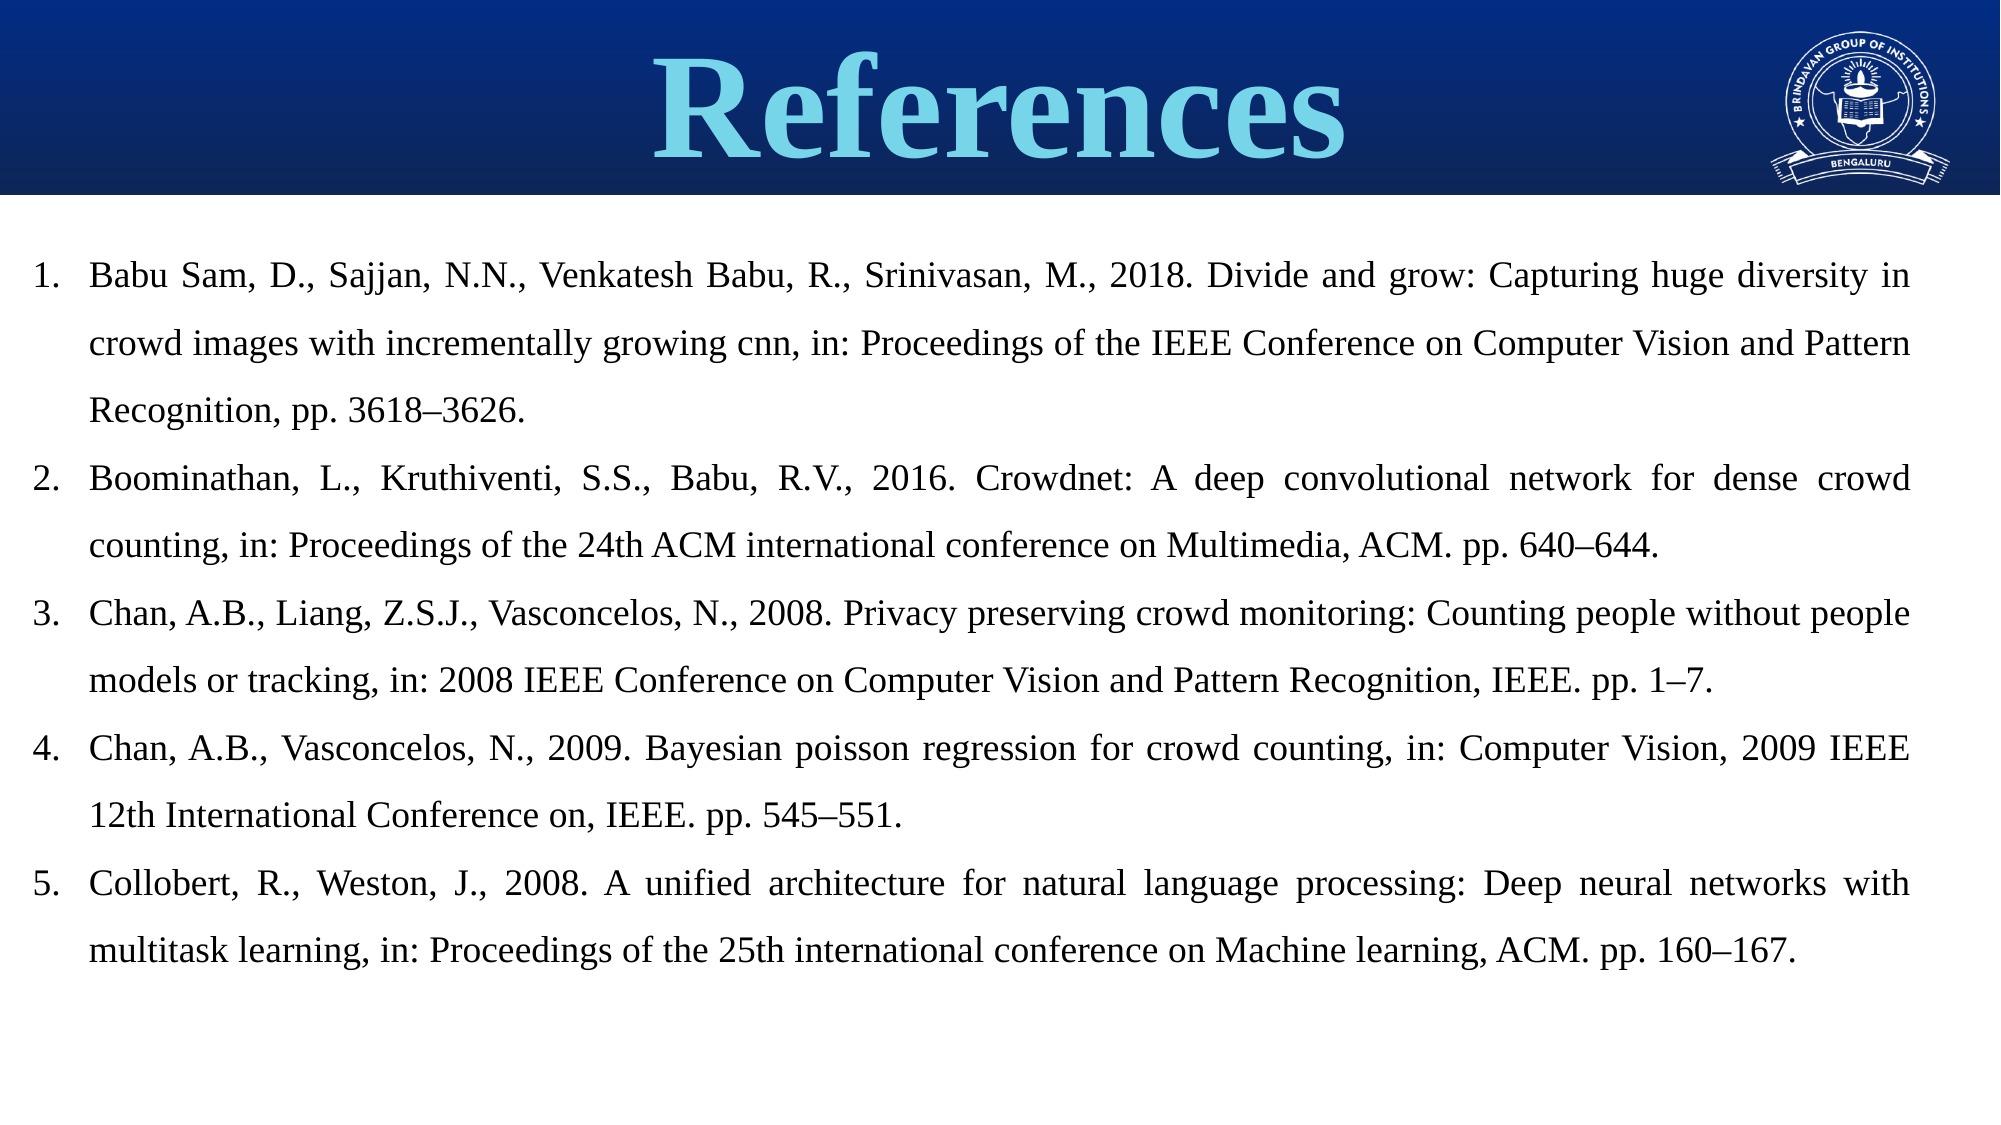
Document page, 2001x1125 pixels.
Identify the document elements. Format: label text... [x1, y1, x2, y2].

text_box References [0, 0, 2000, 195]
picture [1769, 31, 1950, 186]
text_box Babu Sam, D., Sajjan, N.N., Venkatesh Babu, R., Srinivasan, M., 2018. Divide and grow: Capturing huge diversity in crowd images with incrementally growing cnn, in: Proceedings of the IEEE Conference on Computer Vision and Pattern Recognition, pp. 3618–3626. Boominathan, L., Kruthiventi, S.S., Babu, R.V., 2016. Crowdnet: A deep convolutional network for dense crowd counting, in: Proceedings of the 24th ACM international conference on Multimedia, ACM. pp. 640–644. Chan, A.B., Liang, Z.S.J., Vasconcelos, N., 2008. Privacy preserving crowd monitoring: Counting people without people models or tracking, in: 2008 IEEE Conference on Computer Vision and Pattern Recognition, IEEE. pp. 1–7. Chan, A.B., Vasconcelos, N., 2009. Bayesian poisson regression for crowd counting, in: Computer Vision, 2009 IEEE 12th International Conference on, IEEE. pp. 545–551. Collobert, R., Weston, J., 2008. A unified architecture for natural language processing: Deep neural networks with multitask learning, in: Proceedings of the 25th international conference on Machine learning, ACM. pp. 160–167. [17, 220, 1928, 978]
